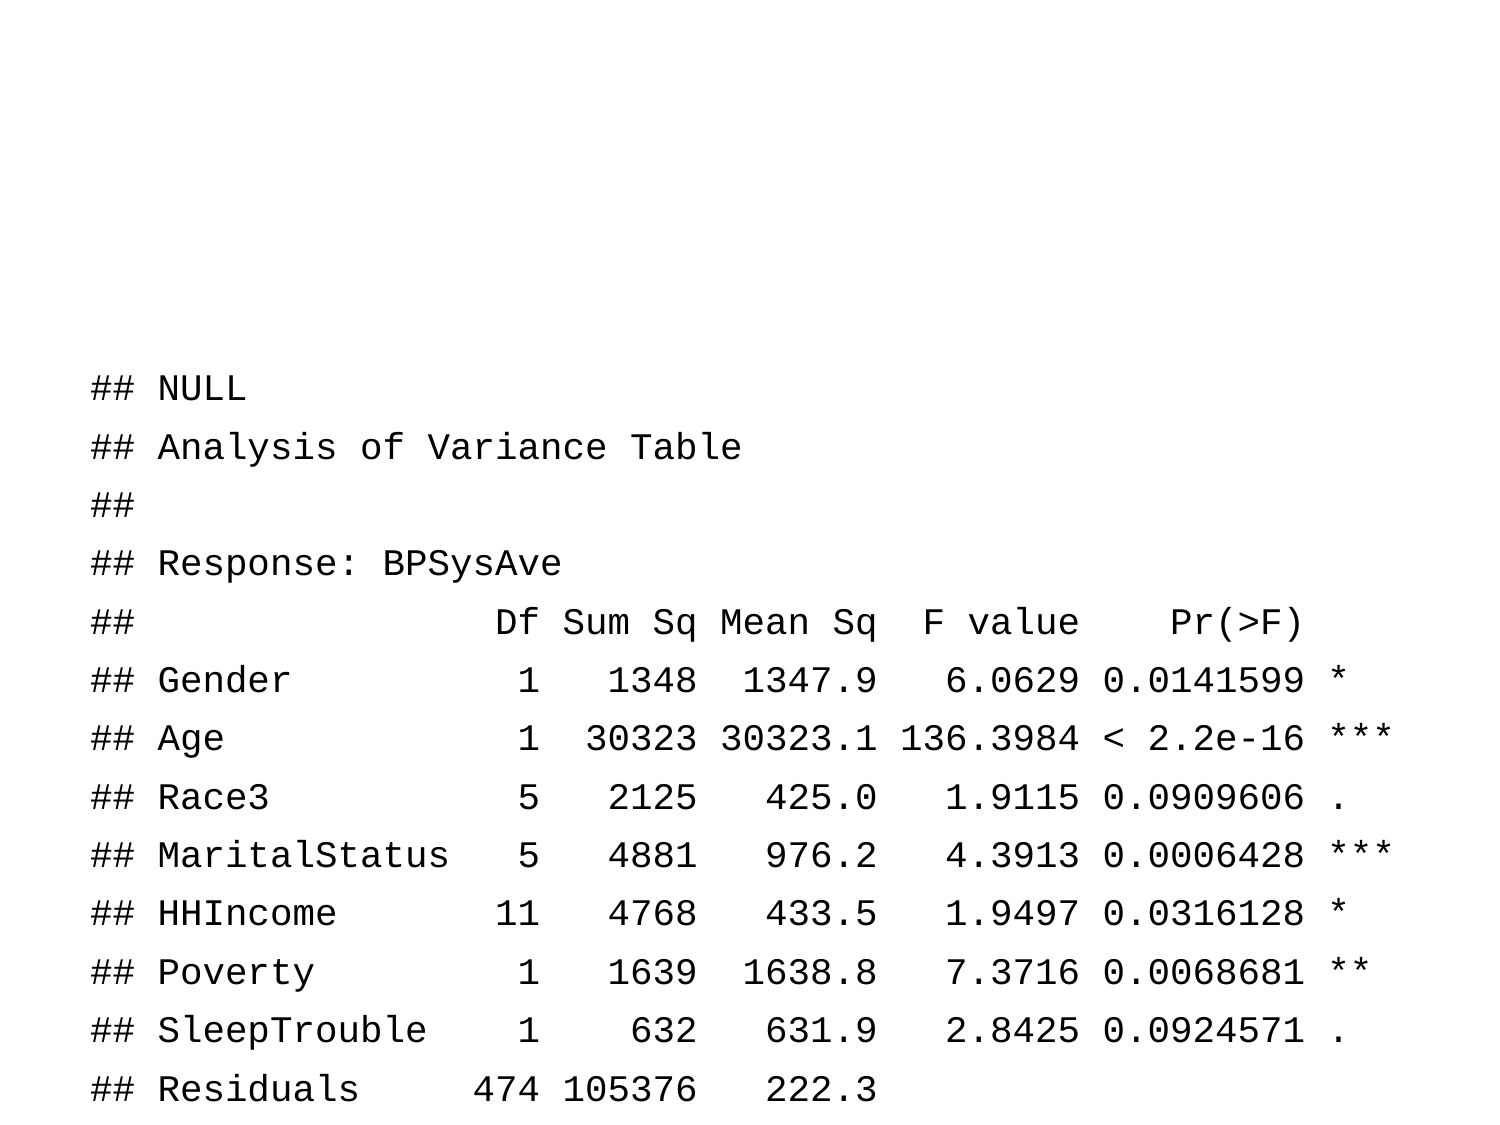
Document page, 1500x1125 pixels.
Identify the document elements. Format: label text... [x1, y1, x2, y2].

list ## NULL ## Analysis of Variance Table ## ## Response: BPSysAve ## Df Sum Sq Mean Sq F value Pr(>F) ## Gender 1 1348 1347.9 6.0629 0.0141599 * ## Age 1 30323 30323.1 136.3984 < 2.2e-16 *** ## Race3 5 2125 425.0 1.9115 0.0909606 . ## MaritalStatus 5 4881 976.2 4.3913 0.0006428 *** ## HHIncome 11 4768 433.5 1.9497 0.0316128 * ## Poverty 1 1639 1638.8 7.3716 0.0068681 ** ## SleepTrouble 1 632 631.9 2.8425 0.0924571 . ## Residuals 474 105376 222.3 ## --- ## Signif. codes: 0 '***' 0.001 '**' 0.01 '*' 0.05 '.' 0.1 ' ' 1 ## [1] "VIF" ## GVIF Df GVIF^(1/(2*Df)) ## Gender 1.160952 1 1.077475 ## Age 1.527480 1 1.235913 ## Race3 1.336965 5 1.029466 ## MaritalStatus 2.007030 5 1.072150 ## HHIncome 6.383621 11 1.087912 ## Poverty 4.458362 1 2.111483 ## SleepTrouble 1.096534 1 1.047155 model.aic.vif.outliers.df <- model.aic$model[-union(union(r.aic[[1]], r.aic[[2]]), r.aic[[4]]), -which(names( model.aic$model) == "HHIncome")] model.aic.vif.outliers <- lm(BPSysAve ~., data = model.aic.vif.outliers.df) mult <- lm(cbind(BPSysAve, Age, Poverty)~1, data = model.aic.vif.outliers.df %>% filter(Poverty > 0)) # this allows us to ensure that we can do the boxcox tranformation function, only a few observations, so unlikely to lead to a large problem summary(powerTransform(mult)) ## bcPower Transformations to Multinormality ## Est Power Rounded Pwr Wald Lwr Bnd Wald Upr Bnd ## BPSysAve -0.1837 0.0 -0.7101 0.3426 ## Age 0.8826 1.0 0.6287 1.1366 ## Poverty 0.5171 0.5 0.3920 0.6422 ## ## Likelihood ratio test that transformation parameters are equal to 0 ## (all log transformations) ## LRT df pval ## LR test, lambda = (0 0 0) 140.2223 3 < 2.22e-16 ## ## Likelihood ratio test that no transformations are needed ## LRT df pval ## LR test, lambda = (1 1 1) 66.84866 3 2.0206e-14 boxcox model.aic.vif.outliers.boxcox <- lm(log(BPSysAve) ~ Gender + Race3 + MaritalStatus + Age + I((Poverty^.5 - 1)/.5) + SleepTrouble ,data = model.aic.vif.outliers.df) #model.aic.vif.outliers.boxcox$model$`I(geometric.mean(Poverty)^(1 - 0.5) * (Poverty^0.5 - 1)/0.5)` f_multi_minus_vif(model.aic.vif.outliers.boxcox) ## [1] "leverage" ## 310 691 190 268 30 641 531 66 84 82 457 702 557 398 290 501 275 194 502 102 ## 2 3 47 99 117 131 153 192 206 208 224 228 233 237 271 330 331 345 360 364 ## 409 692 414 511 444 664 179 37 302 298 ## 367 378 379 381 414 431 441 458 461 466 ## [1] "cut_d" ## named integer(0) ## [1] "cut_fits" ## 196 631 107 319 20 362 260 343 443 231 424 488 545 126 665 617 209 225 268 279 ## 10 11 21 35 38 40 45 50 59 60 70 75 85 86 87 88 91 96 99 106 ## 564 104 641 674 111 245 531 646 413 599 47 154 625 695 15 687 84 418 108 315 ## 109 127 131 140 142 151 153 154 164 165 171 172 177 186 190 201 206 217 219 220 ## 457 557 606 523 251 199 43 723 300 501 275 671 125 610 239 409 414 571 511 79 ## 224 233 240 244 249 252 262 310 325 330 331 332 333 359 361 367 379 380 381 387 ## 444 303 281 664 336 375 694 37 ## 414 421 426 431 444 450 454 458 ## [1] "cut_beta" ## 310 704 268 564 84 418 290 692 414 571 444 302 ## 2 68 99 109 206 217 271 378 379 380 414 461 ## [1] "lev + cut_b" ## [1] 2 99 206 271 378 379 414 461 ## [1] "lev + cut_fits" ## [1] 99 131 153 206 224 233 330 331 367 379 381 414 431 458 ## [1] " lev + cut_d" ## integer(0) ## [1] "b + fits" ## [1] 99 109 206 217 379 380 414 ## [1] "d + b" ## integer(0) ## [1] "d + fits" ## integer(0) ## [1] " all outliers intersect" ## integer(0) [75, 262, 1425, 1005]
